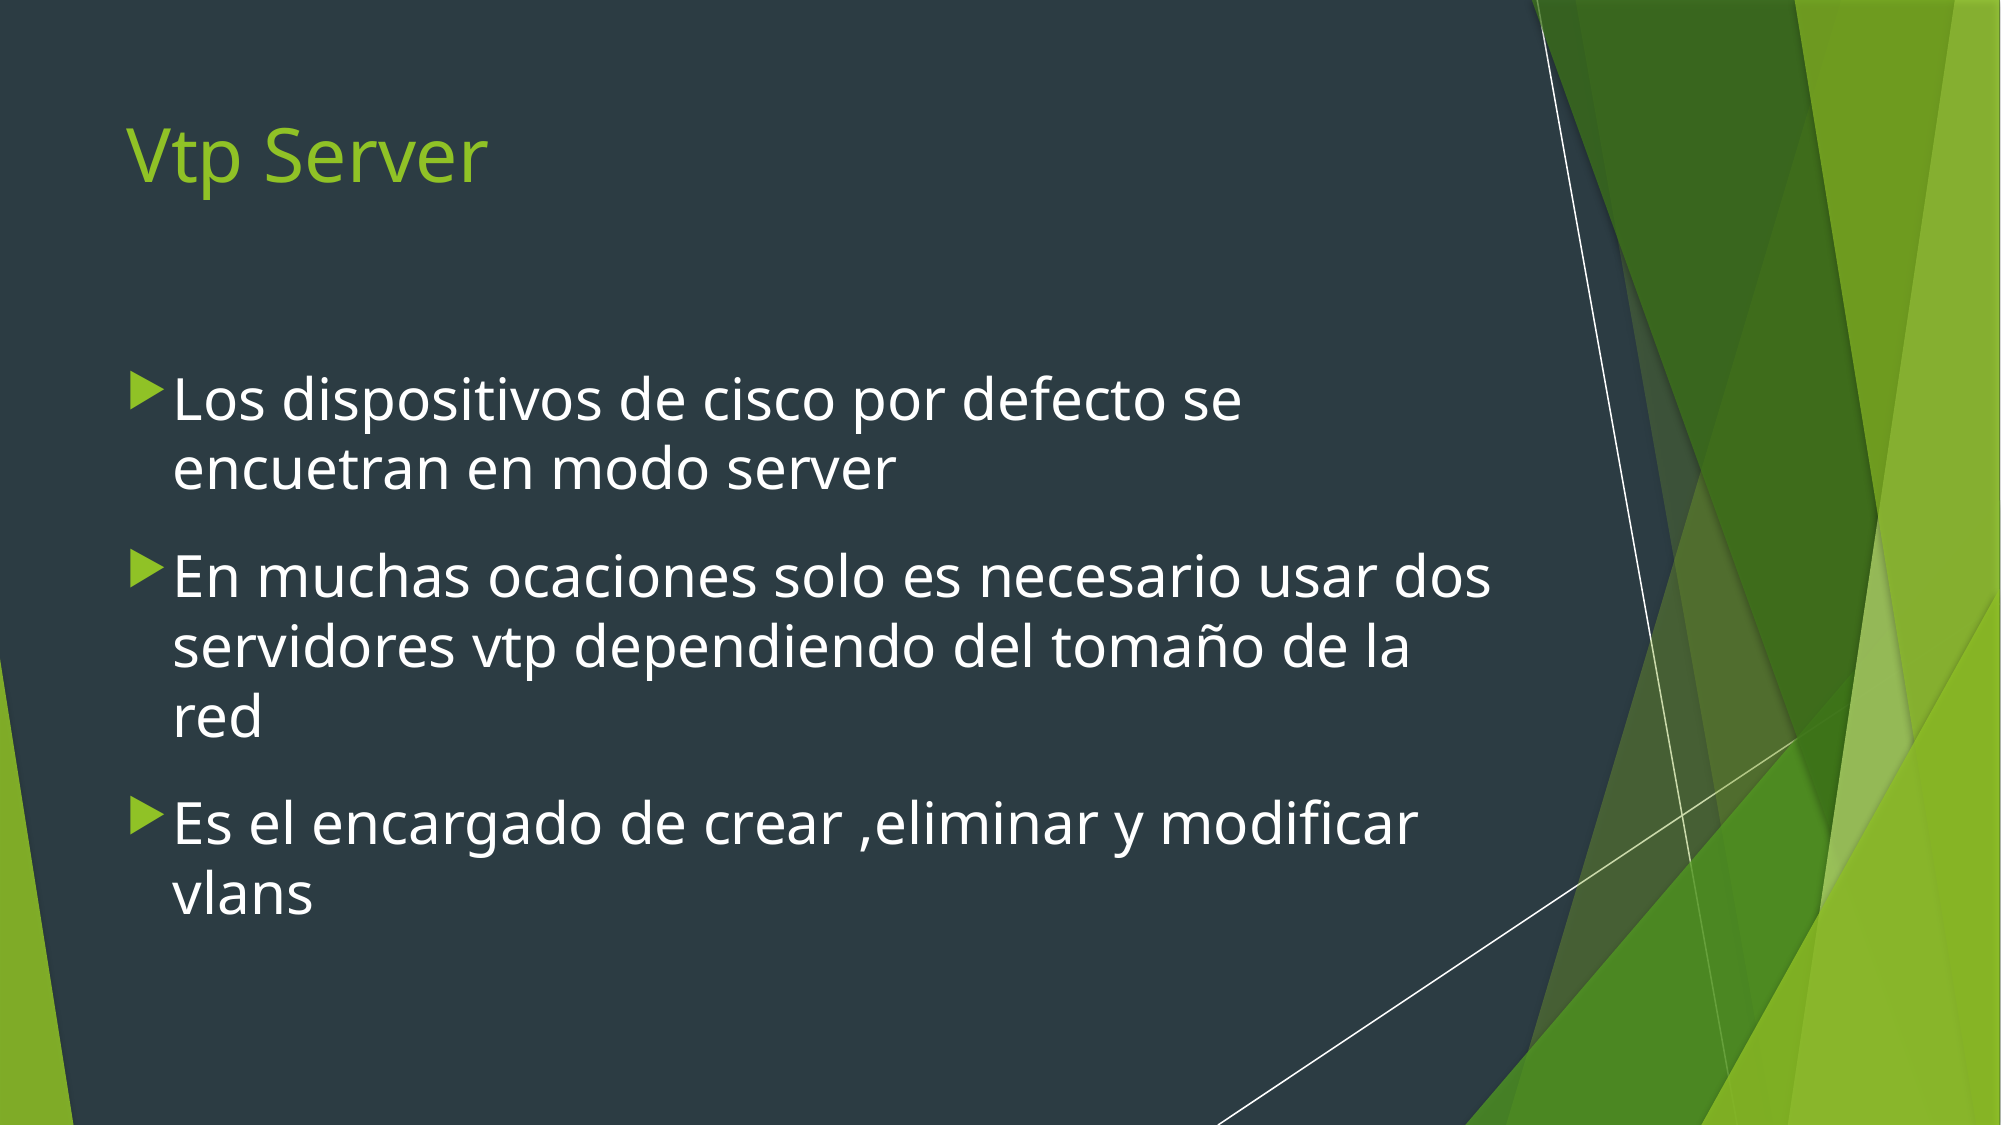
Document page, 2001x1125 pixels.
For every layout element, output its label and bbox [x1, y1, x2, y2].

text_box [0, 0, 2000, 1125]
